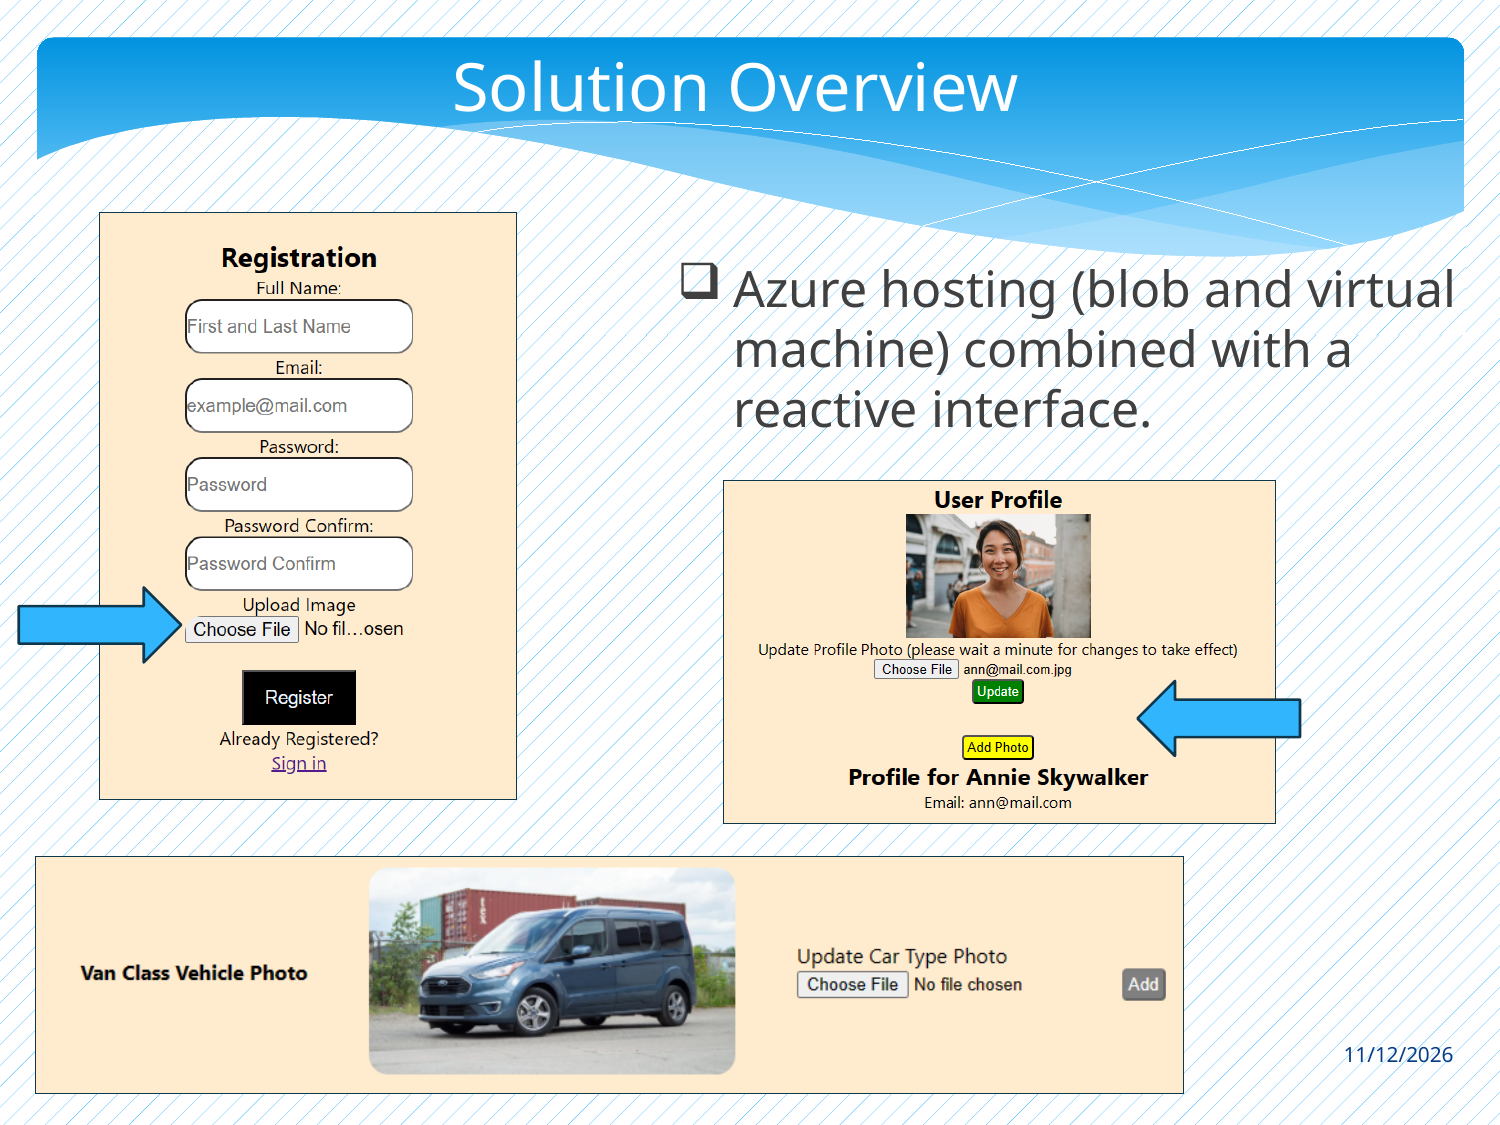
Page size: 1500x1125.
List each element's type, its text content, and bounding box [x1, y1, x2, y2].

text_box [17, 604, 93, 645]
picture [35, 856, 1185, 1094]
picture [722, 479, 1276, 824]
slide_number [1190, 1025, 1469, 1086]
picture [99, 212, 517, 801]
text_box Azure hosting (blob and virtual machine) combined with a reactive interface. [662, 249, 1500, 445]
text_box [1282, 698, 1302, 739]
text_box Solution Overview [437, 37, 1488, 325]
